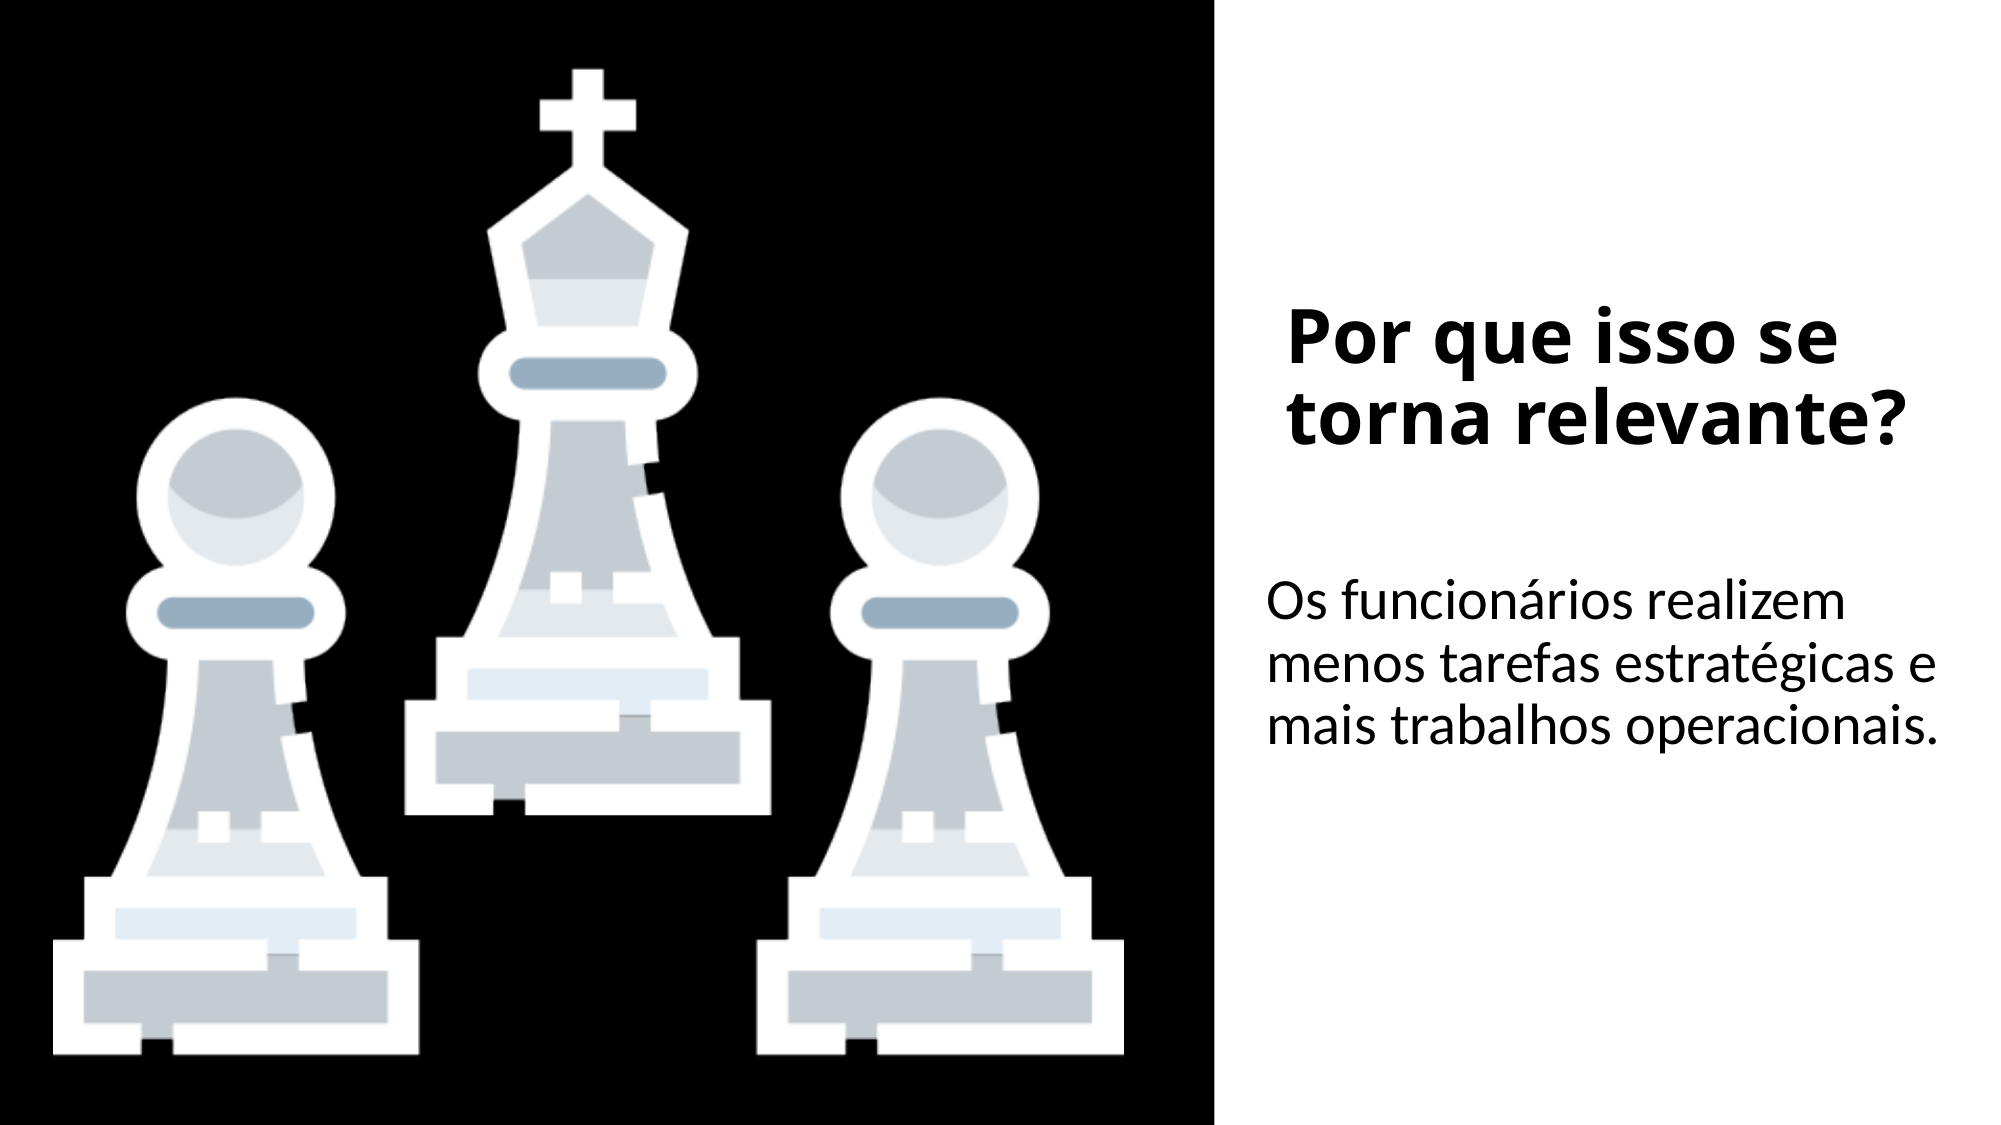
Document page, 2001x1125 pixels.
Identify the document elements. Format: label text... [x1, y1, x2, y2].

picture [53, 26, 1124, 1099]
text_box [1213, 0, 2000, 1125]
title Por que isso se torna relevante? [1270, 248, 1969, 469]
list Os funcionários realizem menos tarefas estratégicas e mais trabalhos operacionais. [1251, 561, 2000, 987]
